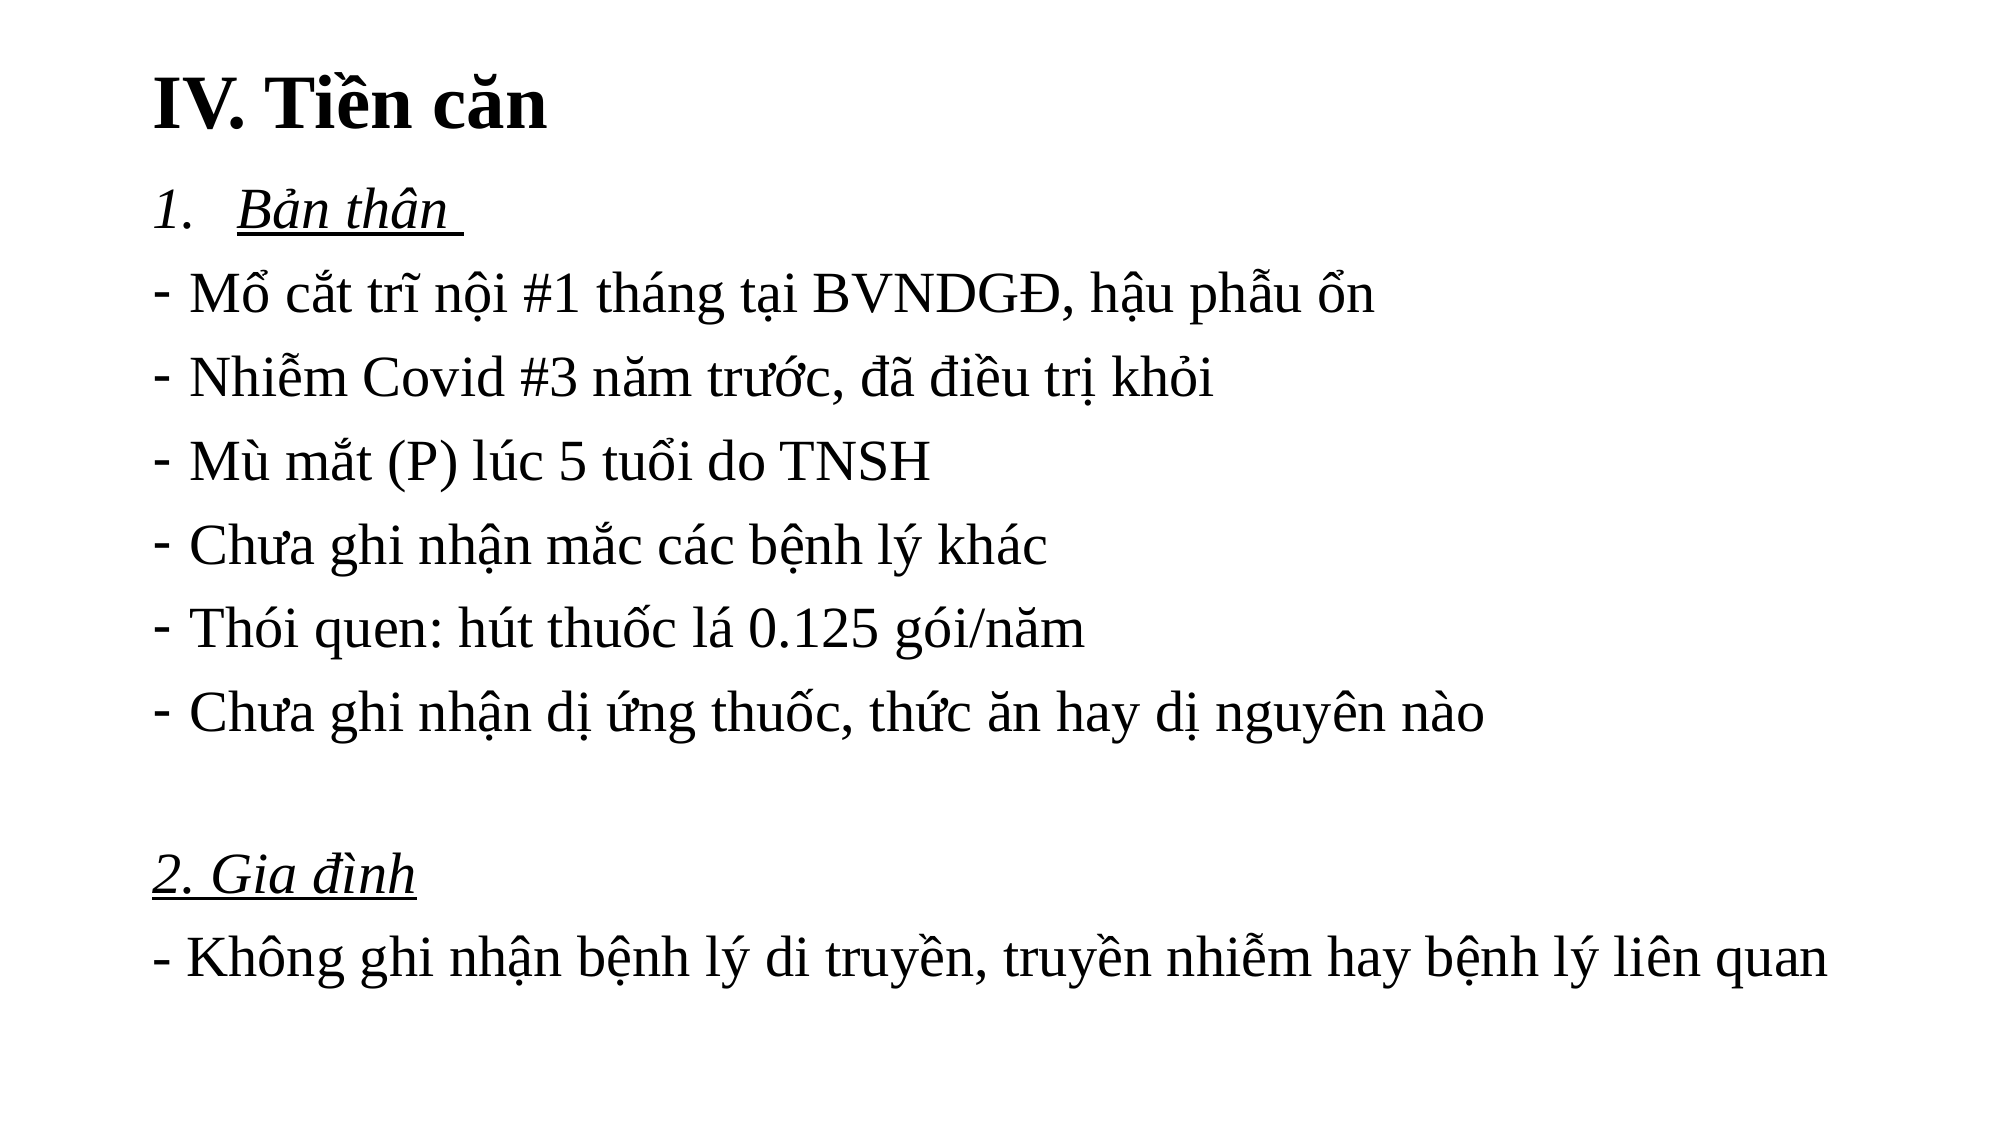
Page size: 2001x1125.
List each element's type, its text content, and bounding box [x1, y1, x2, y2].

title IV. Tiền căn [137, 54, 1863, 154]
list Bản thân Mổ cắt trĩ nội #1 tháng tại BVNDGĐ, hậu phẫu ổn Nhiễm Covid #3 năm trước, đã điều trị khỏi Mù mắt (P) lúc 5 tuổi do TNSH Chưa ghi nhận mắc các bệnh lý khác Thói quen: hút thuốc lá 0.125 gói/năm Chưa ghi nhận dị ứng thuốc, thức ăn hay dị nguyên nào 2. Gia đình - Không ghi nhận bệnh lý di truyền, truyền nhiễm hay bệnh lý liên quan [137, 171, 1863, 1014]
